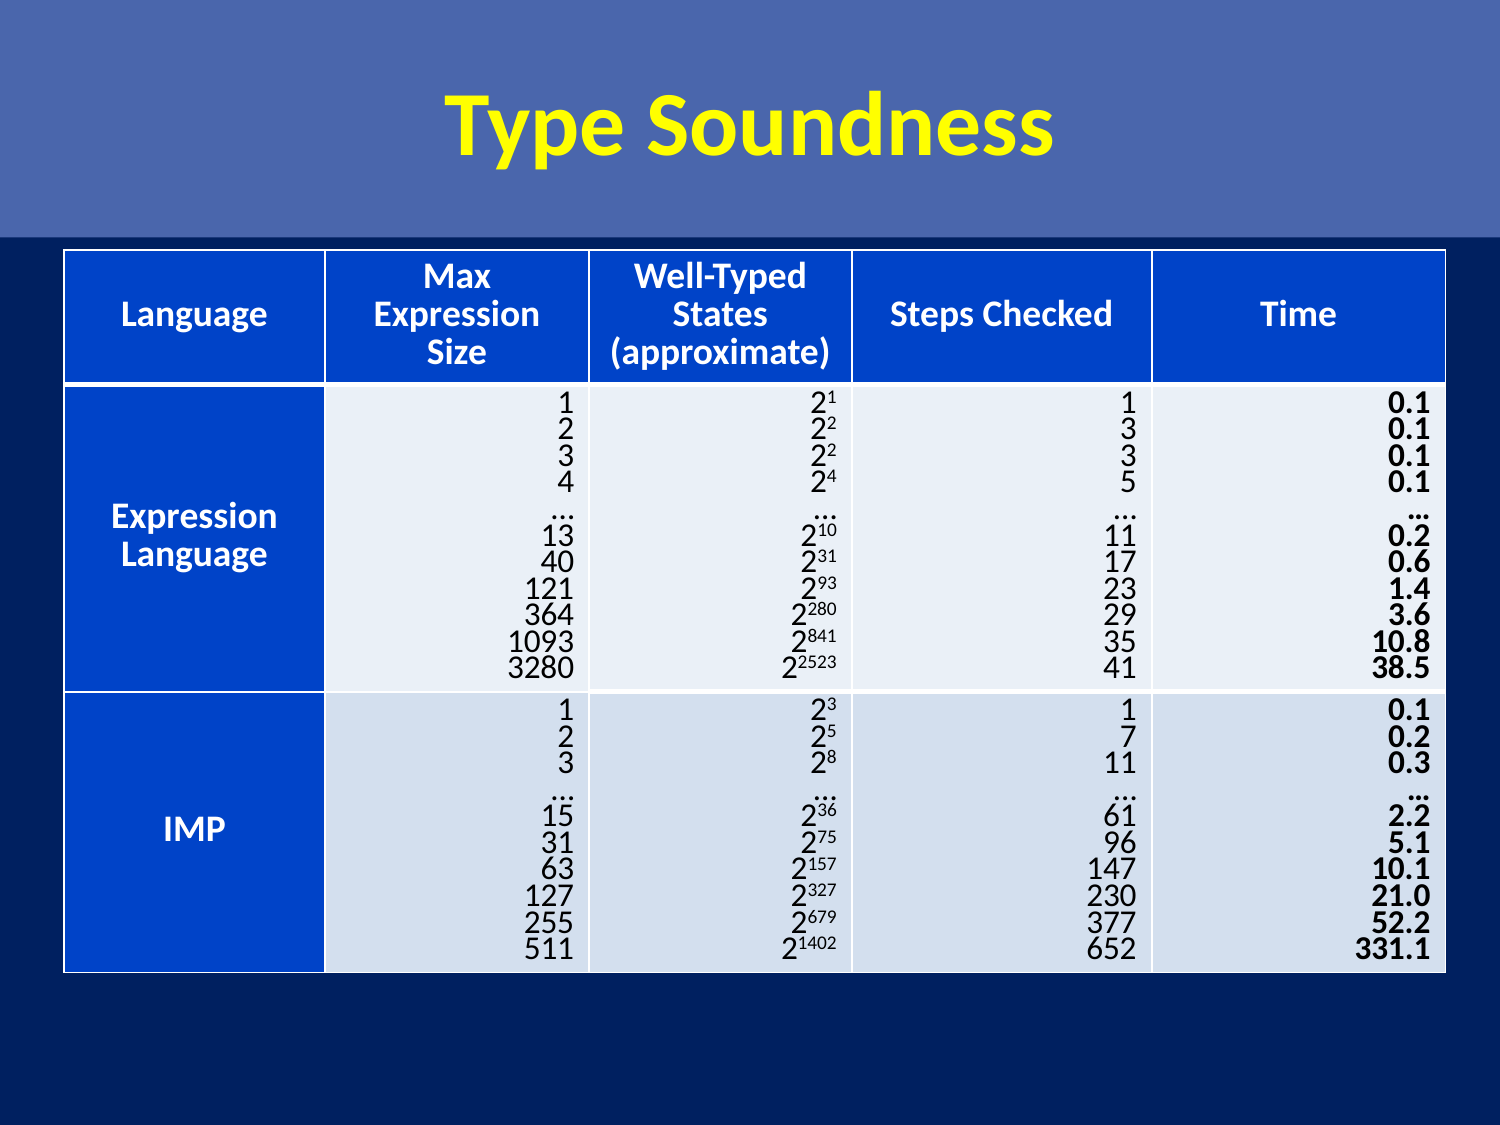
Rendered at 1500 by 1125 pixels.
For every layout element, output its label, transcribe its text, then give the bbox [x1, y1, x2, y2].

table_cell 1 3 3 5 … 11 17 23 29 35 41 [853, 387, 1151, 689]
table_cell 0.1 0.1 0.1 0.1 … 0.2 0.6 1.4 3.6 10.8 38.5 [1153, 387, 1445, 689]
table_cell Expression Language [65, 387, 324, 691]
table_cell 23 25 28 … 236 275 2157 2327 2679 21402 [590, 694, 851, 972]
table_cell 0.1 0.2 0.3 … 2.2 5.1 10.1 21.0 52.2 331.1 [1153, 694, 1445, 972]
table_cell 1 2 3 … 15 31 63 127 255 511 [326, 693, 588, 972]
table_header Language [65, 251, 324, 382]
table_header Steps Checked [853, 251, 1151, 382]
table_header Well-Typed States (approximate) [590, 251, 851, 382]
table_header Time [1153, 251, 1445, 382]
table_header Max Expression Size [326, 251, 588, 382]
table_cell 1 7 11 … 61 96 147 230 377 652 [853, 694, 1151, 972]
table_cell 1 2 3 4 … 13 40 121 364 1093 3280 [326, 387, 588, 691]
table_cell IMP [65, 693, 324, 972]
title Type Soundness [0, 0, 1500, 238]
table_cell 21 22 22 24 … 210 231 293 2280 2841 22523 [590, 387, 851, 689]
